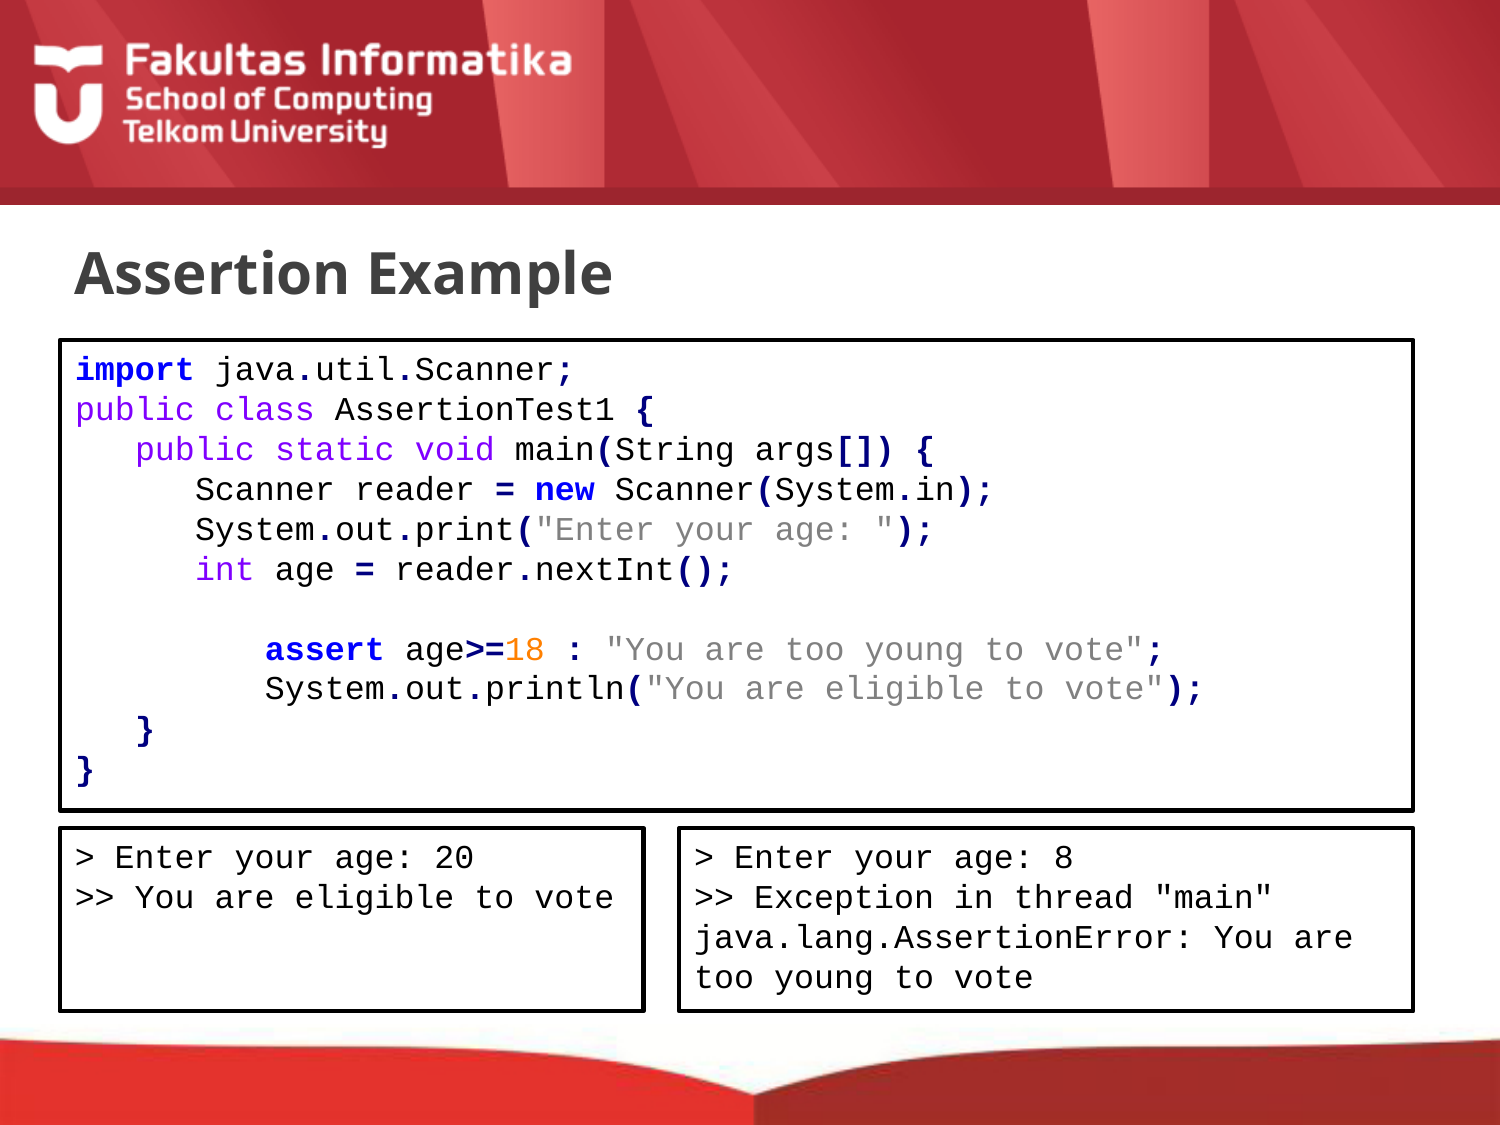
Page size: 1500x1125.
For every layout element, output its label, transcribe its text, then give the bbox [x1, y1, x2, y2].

picture [0, 1024, 1500, 1125]
picture [0, 0, 1500, 205]
text_box > Enter your age: 20 >> You are eligible to vote [58, 826, 646, 1013]
text_box import java.util.Scanner; public class AssertionTest1 { public static void main(String args[]) { Scanner reader = new Scanner(System.in); System.out.print("Enter your age: "); int age = reader.nextInt(); assert age>=18 : "You are too young to vote"; System.out.println("You are eligible to vote"); } } [58, 338, 1415, 813]
title Assertion Example [59, 219, 1426, 325]
text_box > Enter your age: 8 >> Exception in thread "main" java.lang.AssertionError: You are too young to vote [677, 826, 1415, 1013]
